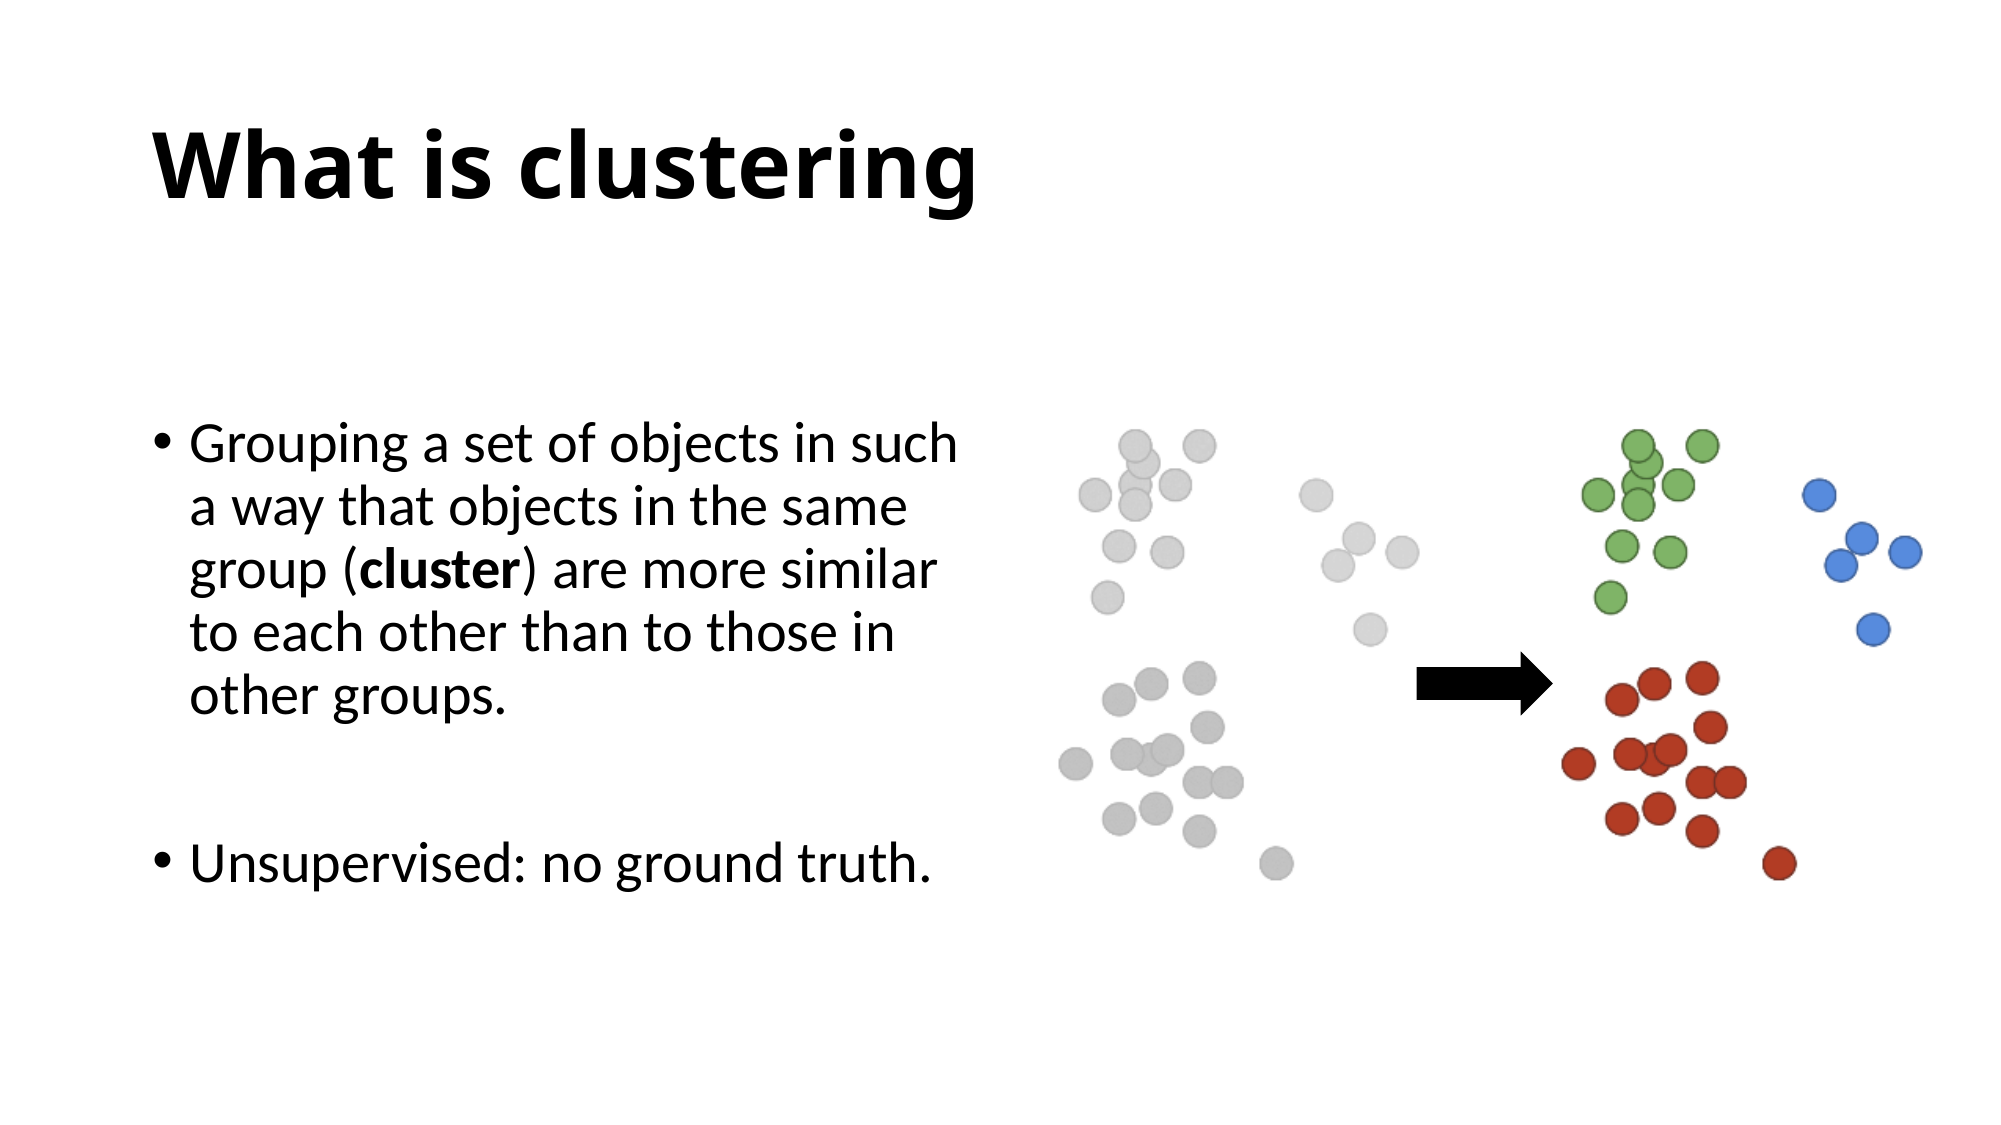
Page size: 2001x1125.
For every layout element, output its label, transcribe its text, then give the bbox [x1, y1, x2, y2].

title What is clustering [137, 59, 1863, 278]
picture [1410, 468, 2000, 840]
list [907, 468, 1410, 840]
list Grouping a set of objects in such a way that objects in the same group (cluster) are more similar to each other than to those in other groups. Unsupervised: no ground truth. [137, 296, 1000, 1011]
